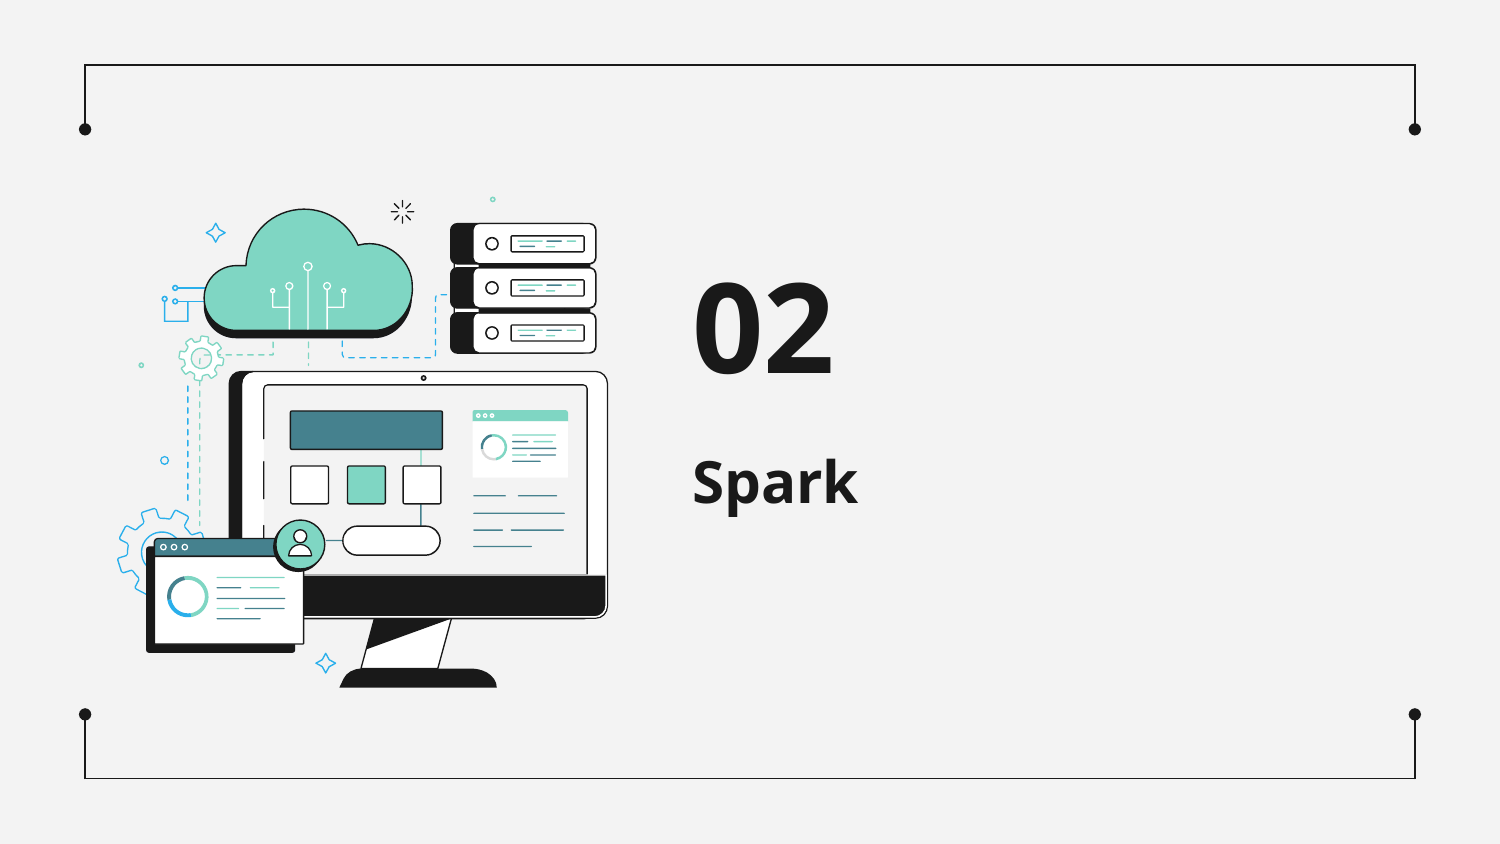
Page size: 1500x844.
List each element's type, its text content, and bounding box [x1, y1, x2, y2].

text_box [116, 196, 609, 688]
title 02 [677, 275, 1383, 414]
title Spark [677, 430, 1500, 569]
